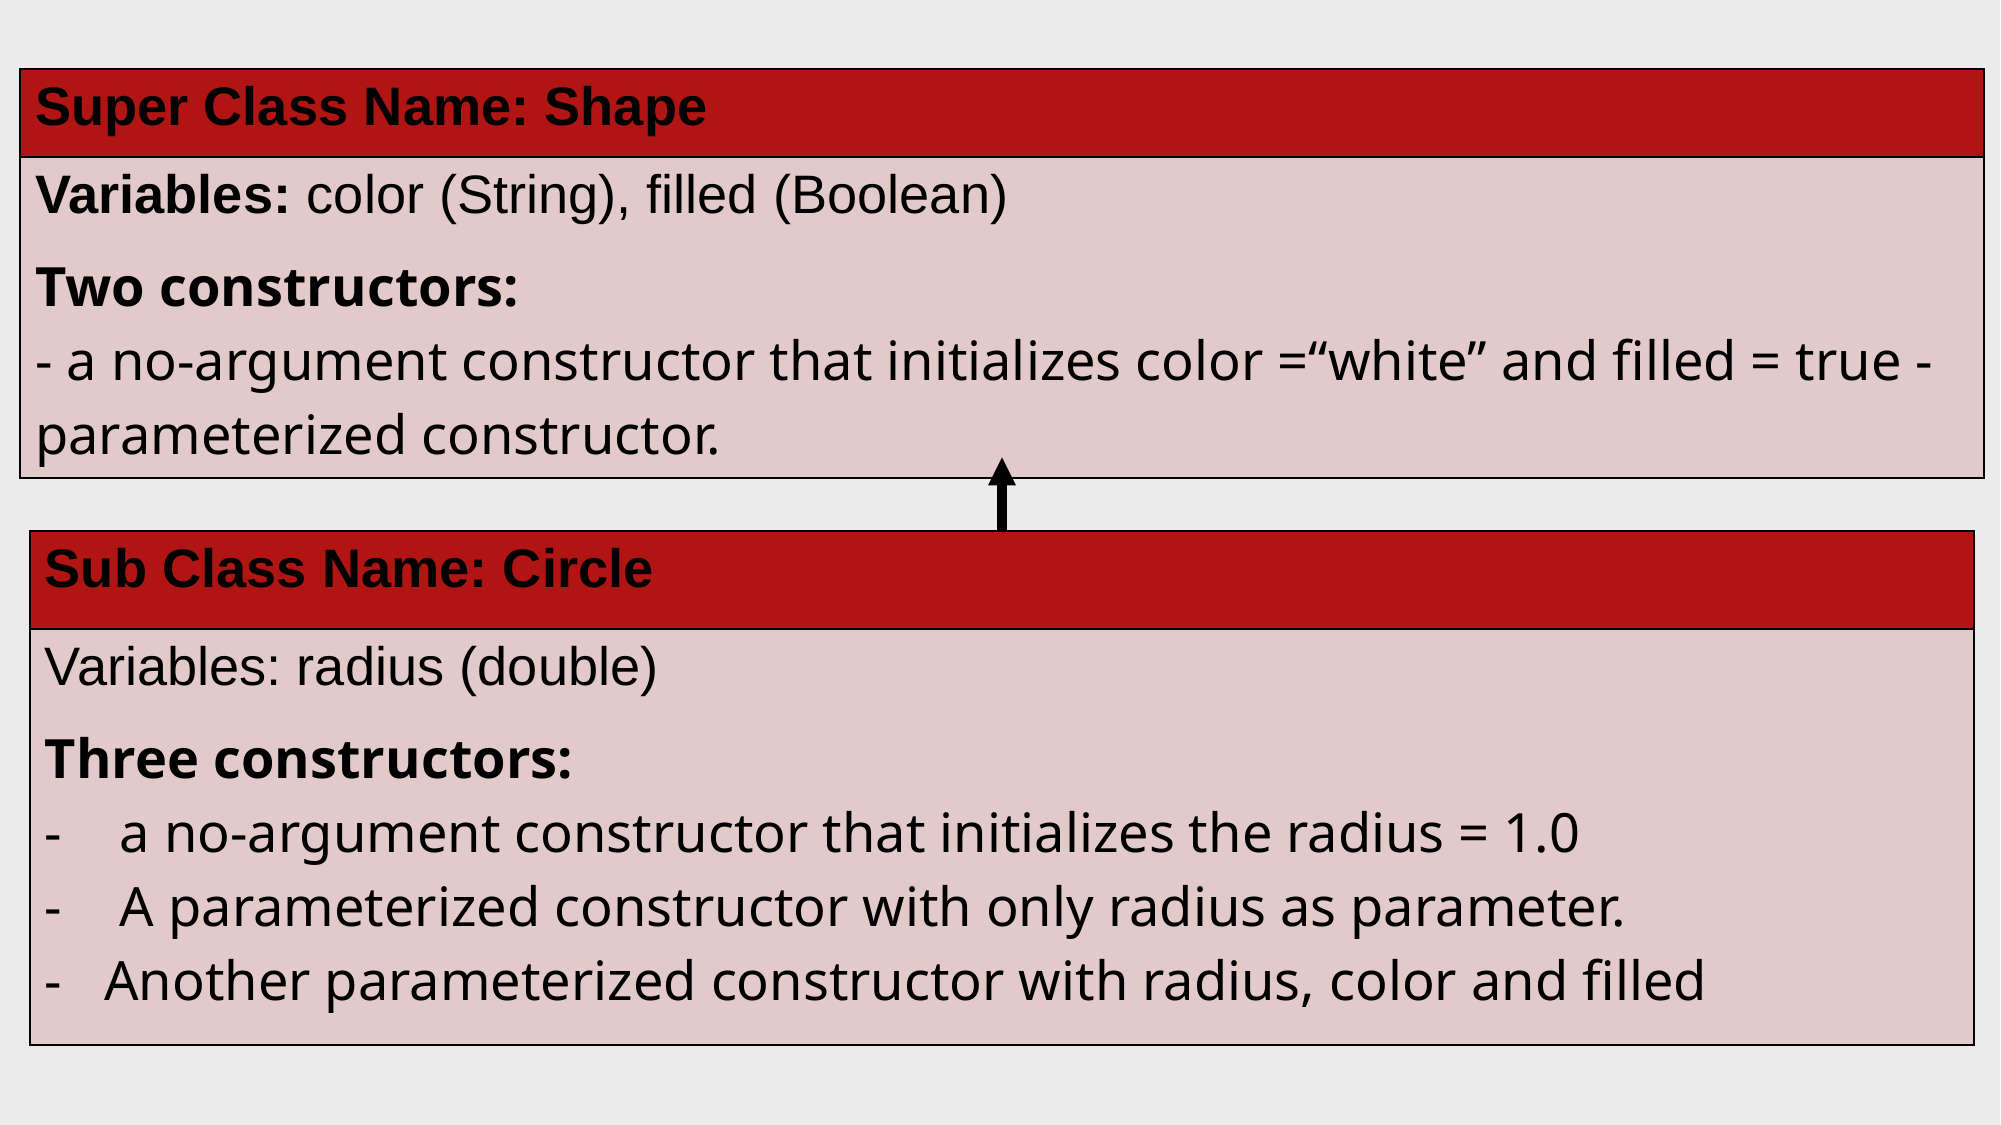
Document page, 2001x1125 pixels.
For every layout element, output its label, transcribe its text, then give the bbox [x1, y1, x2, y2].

table_header Super Class Name: Shape [21, 70, 1983, 156]
table_cell Variables: color (String), filled (Boolean) Two constructors: - a no-argument constructor that initializes color =“white” and filled = true - parameterized constructor. [21, 158, 1983, 477]
table_cell Variables: radius (double) Three constructors: a no-argument constructor that initializes the radius = 1.0 A parameterized constructor with only radius as parameter. - Another parameterized constructor with radius, color and filled [31, 630, 1973, 1044]
table_header Sub Class Name: Circle [31, 532, 1973, 628]
